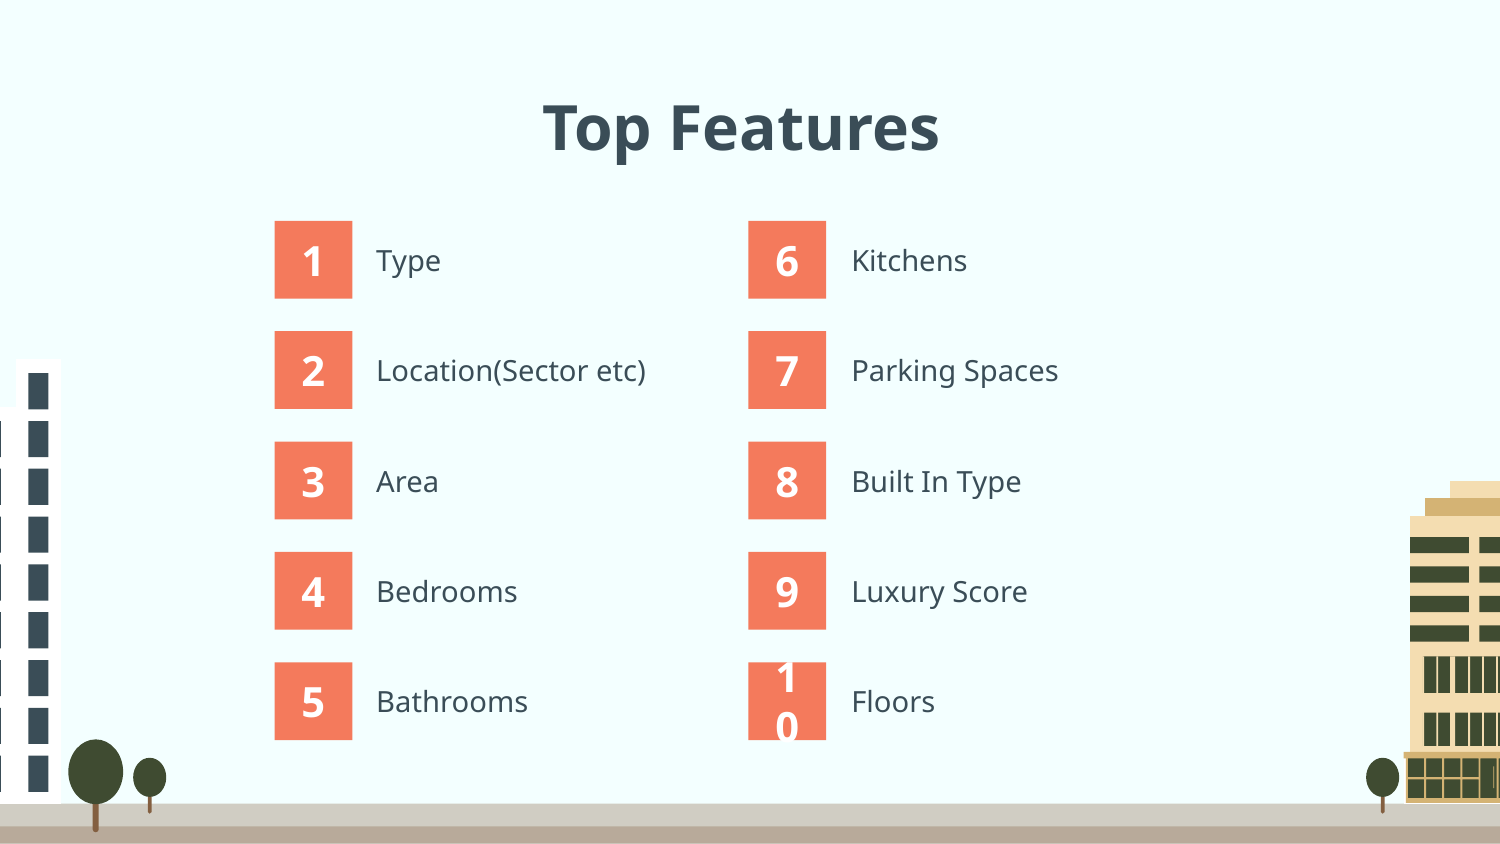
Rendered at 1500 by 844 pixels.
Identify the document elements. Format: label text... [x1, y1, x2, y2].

text_box 1 [274, 220, 353, 299]
subtitle Type [361, 220, 748, 299]
subtitle Luxury Score [836, 551, 1226, 630]
text_box 10 [748, 662, 827, 741]
text_box 5 [274, 662, 353, 741]
subtitle Parking Spaces [836, 331, 1226, 409]
text_box 6 [748, 220, 827, 299]
text_box 4 [274, 551, 353, 630]
subtitle Built In Type [836, 441, 1226, 520]
subtitle Bathrooms [361, 662, 748, 741]
subtitle Kitchens [836, 220, 1226, 299]
text_box 8 [748, 441, 827, 520]
subtitle Floors [836, 662, 1226, 741]
text_box 2 [274, 331, 353, 409]
subtitle Location(Sector etc) [361, 331, 748, 409]
subtitle Bedrooms [361, 551, 748, 630]
title Top Features [118, 72, 1382, 167]
text_box 7 [748, 331, 827, 409]
text_box 9 [748, 551, 827, 630]
text_box 3 [274, 441, 353, 520]
subtitle Area [361, 441, 748, 520]
